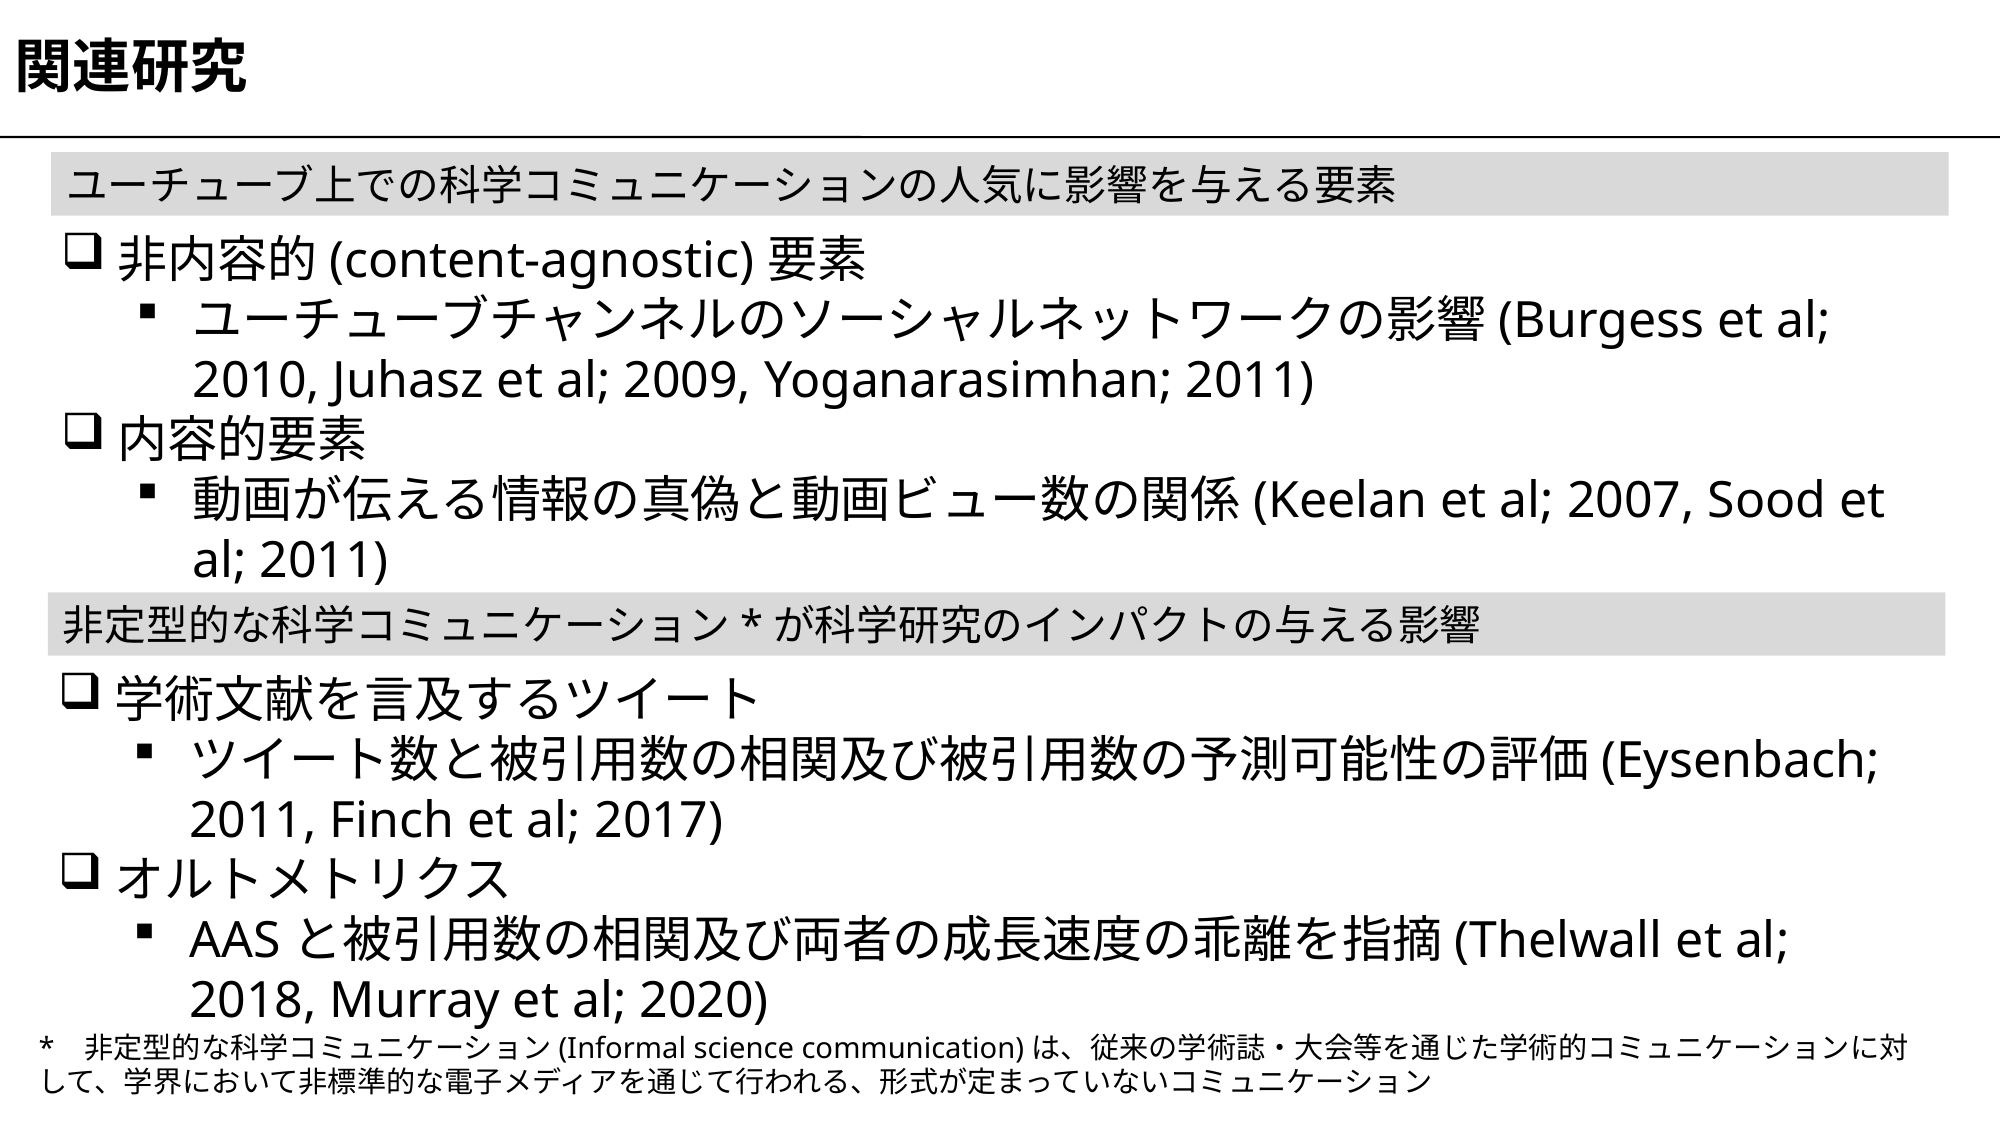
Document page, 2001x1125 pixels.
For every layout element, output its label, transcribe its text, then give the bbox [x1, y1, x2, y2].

text_box ユーチューブ上での科学コミュニケーションの人気に影響を与える要素 [51, 152, 1949, 216]
text_box 非定型的な科学コミュニケーション*が科学研究のインパクトの与える影響 [47, 592, 1946, 656]
text_box 関連研究 [0, 0, 2000, 137]
text_box 非内容的(content-agnostic)要素 ユーチューブチャンネルのソーシャルネットワークの影響(Burgess et al; 2010, Juhasz et al; 2009, Yoganarasimhan; 2011) 内容的要素 動画が伝える情報の真偽と動画ビュー数の関係(Keelan et al; 2007, Sood et al; 2011) [46, 220, 1944, 596]
text_box * 非定型的な科学コミュニケーション(Informal science communication)は、従来の学術誌・大会等を通じた学術的コミュニケーションに対して、学界において非標準的な電子メディアを通じて行われる、形式が定まっていないコミュニケーション [23, 1029, 1952, 1098]
text_box 学術文献を言及するツイート ツイート数と被引用数の相関及び被引用数の予測可能性の評価(Eysenbach; 2011, Finch et al; 2017) オルトメトリクス AASと被引用数の相関及び両者の成長速度の乖離を指摘(Thelwall et al; 2018, Murray et al; 2020) [43, 660, 1941, 1029]
